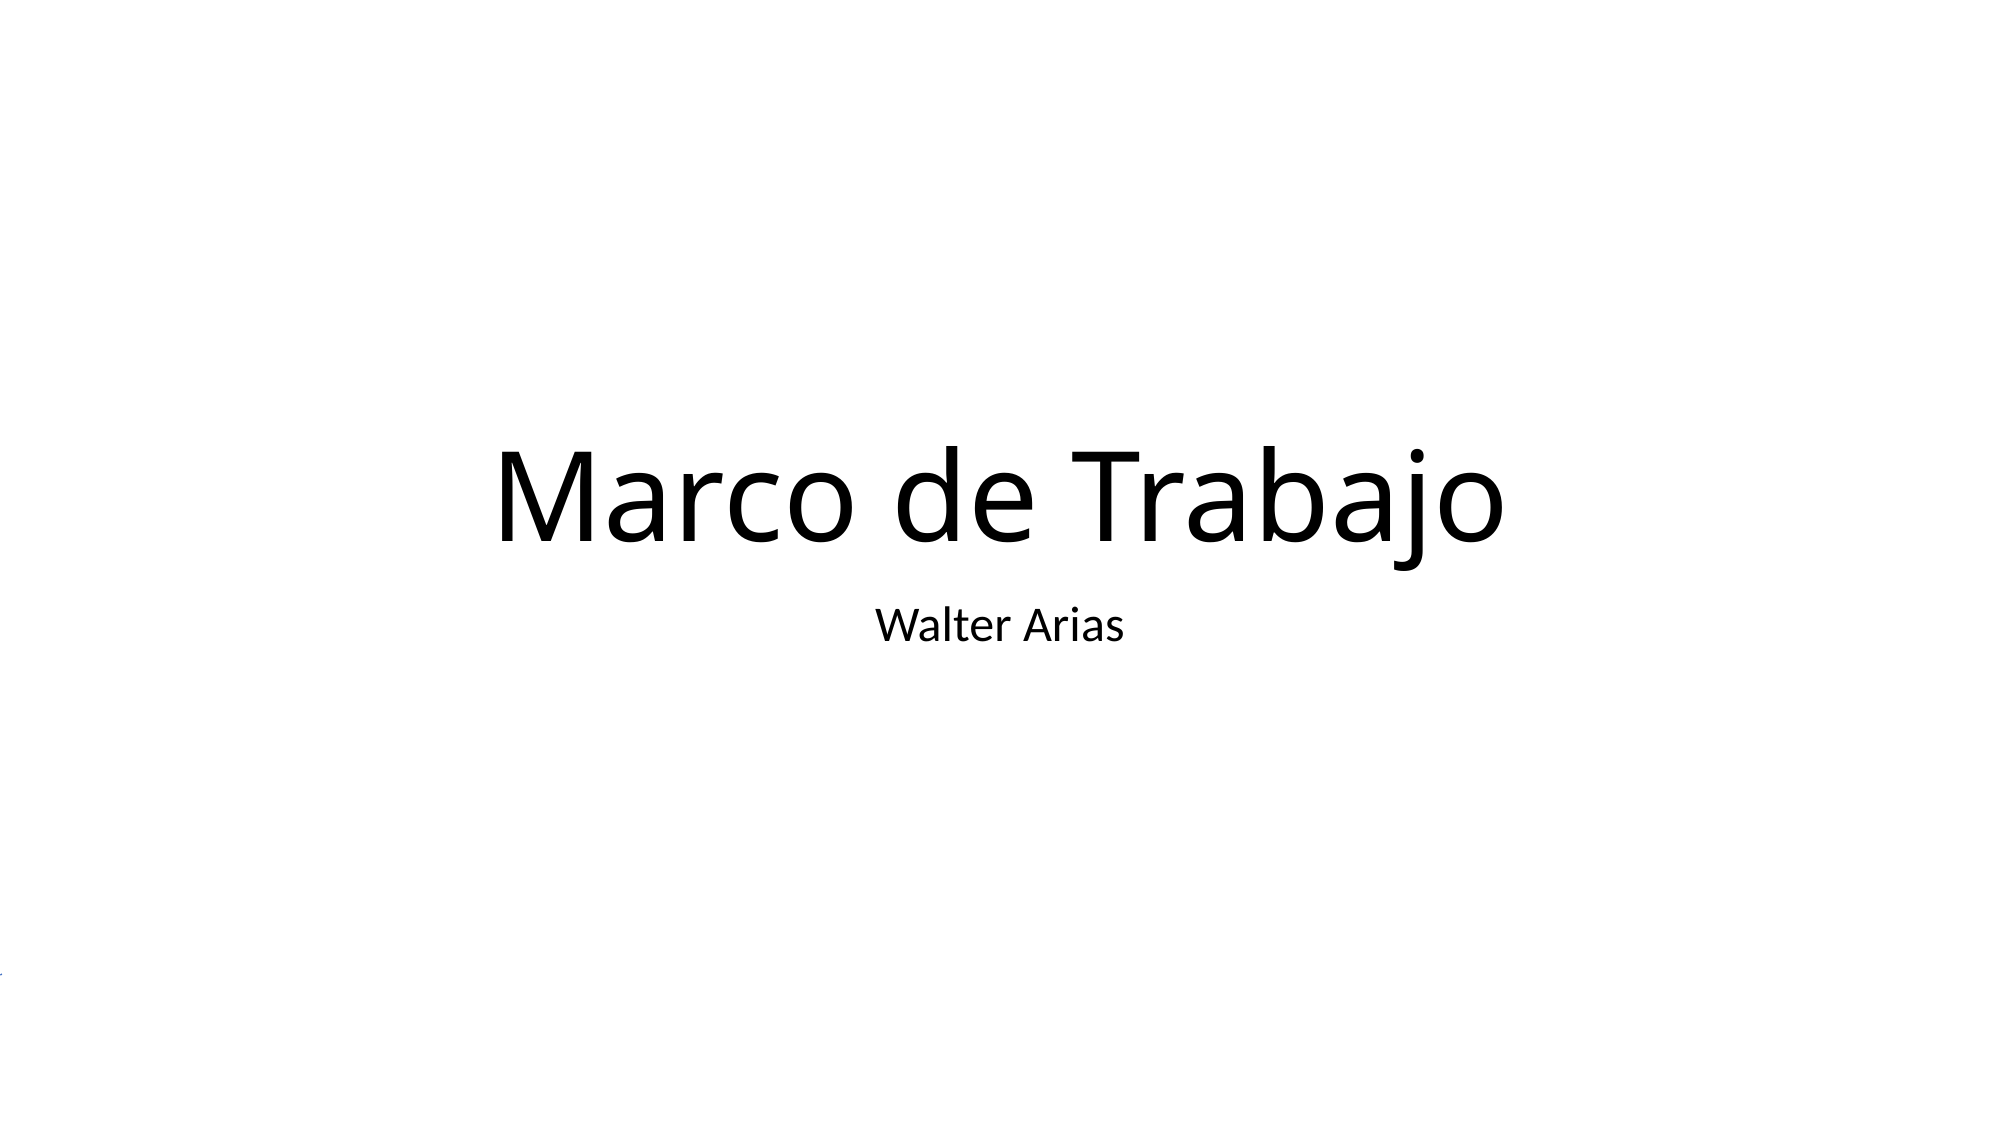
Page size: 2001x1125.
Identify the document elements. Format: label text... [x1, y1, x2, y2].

subtitle Walter Arias [249, 590, 1750, 863]
title Marco de Trabajo [249, 184, 1750, 576]
